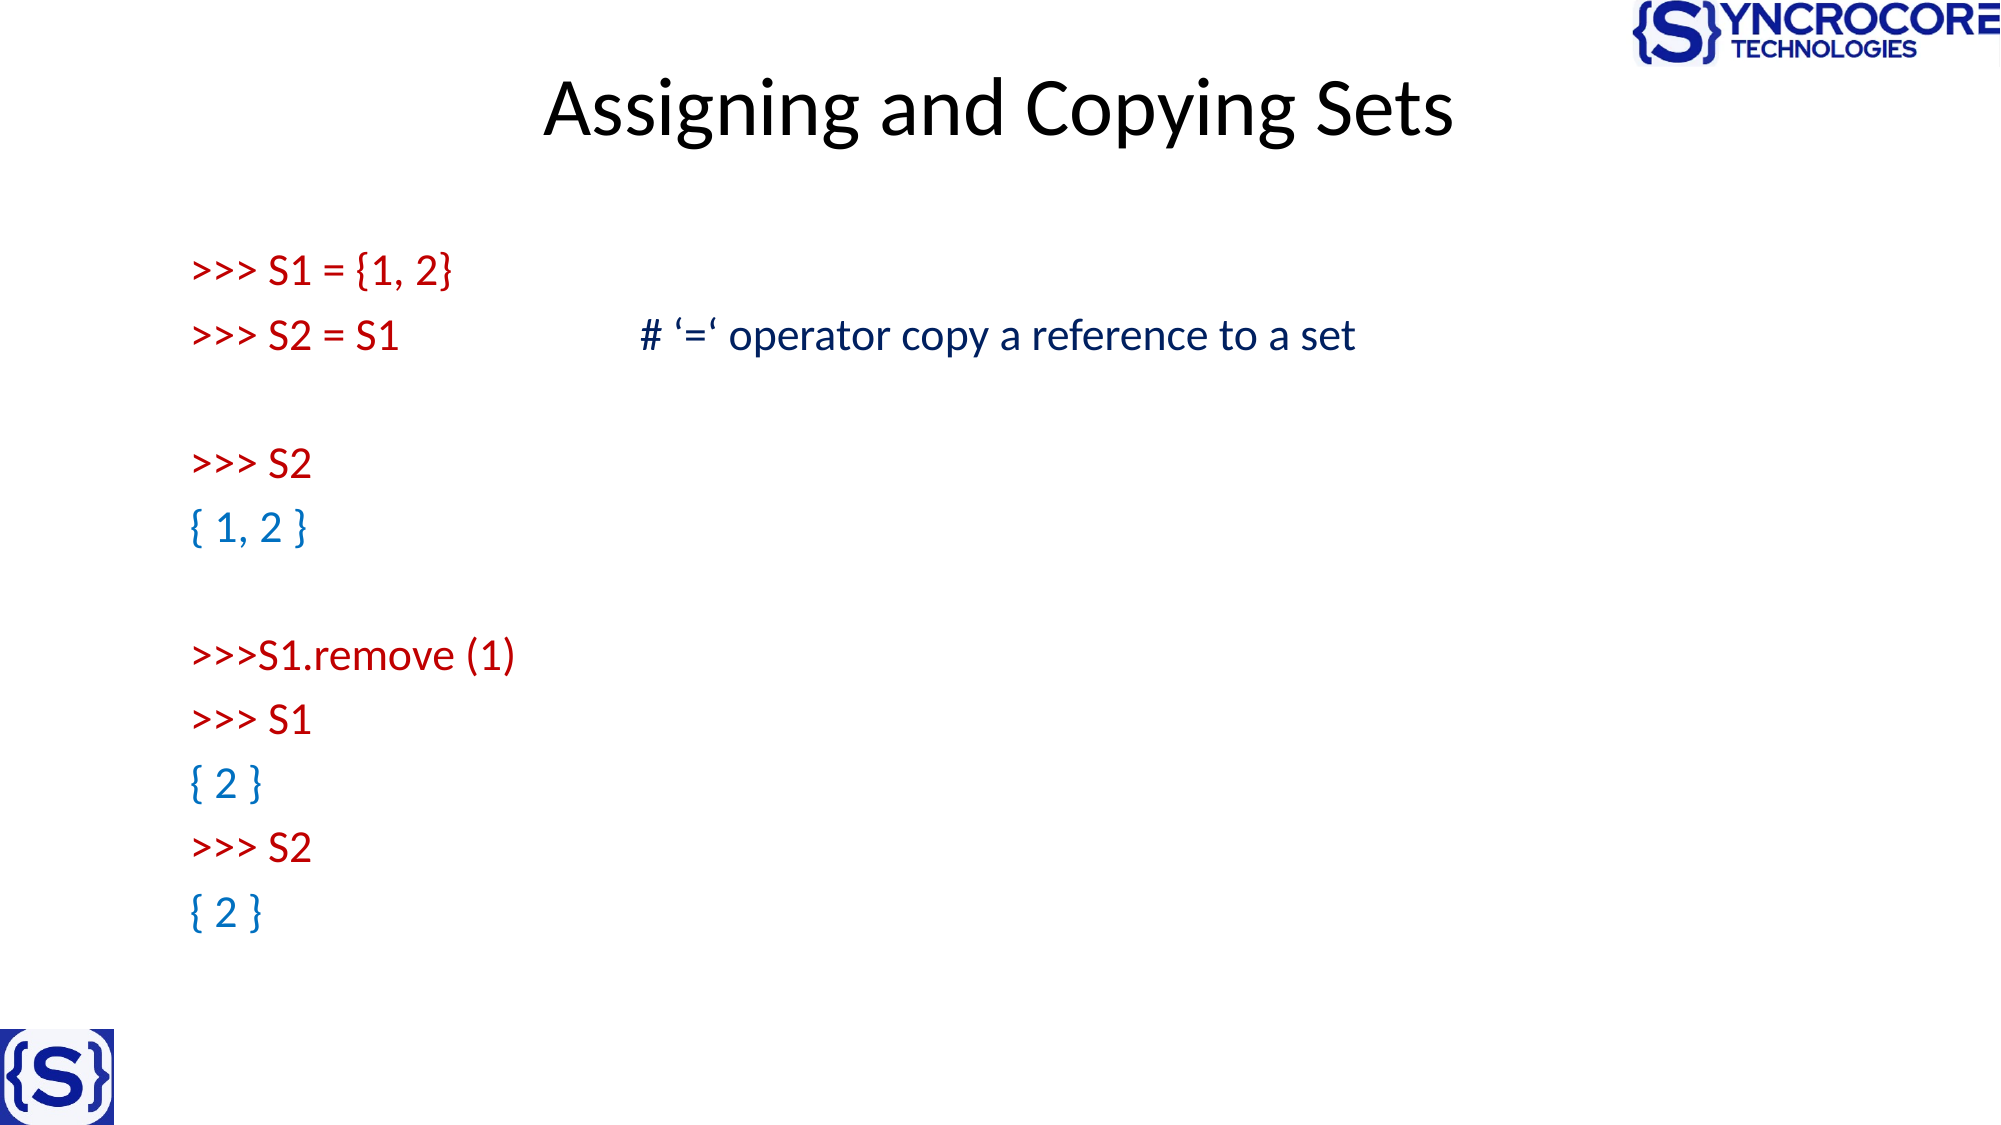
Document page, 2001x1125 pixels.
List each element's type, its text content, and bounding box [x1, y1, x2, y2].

list >>> S1 = {1, 2} >>> S2 = S1 # ‘=‘ operator copy a reference to a set >>> S2 { 1, 2 } >>>S1.remove (1) >>> S1 { 2 } >>> S2 { 2 } [99, 232, 1900, 1005]
picture [0, 1029, 114, 1125]
picture [1626, 0, 2000, 67]
title Assigning and Copying Sets [99, 45, 1900, 232]
